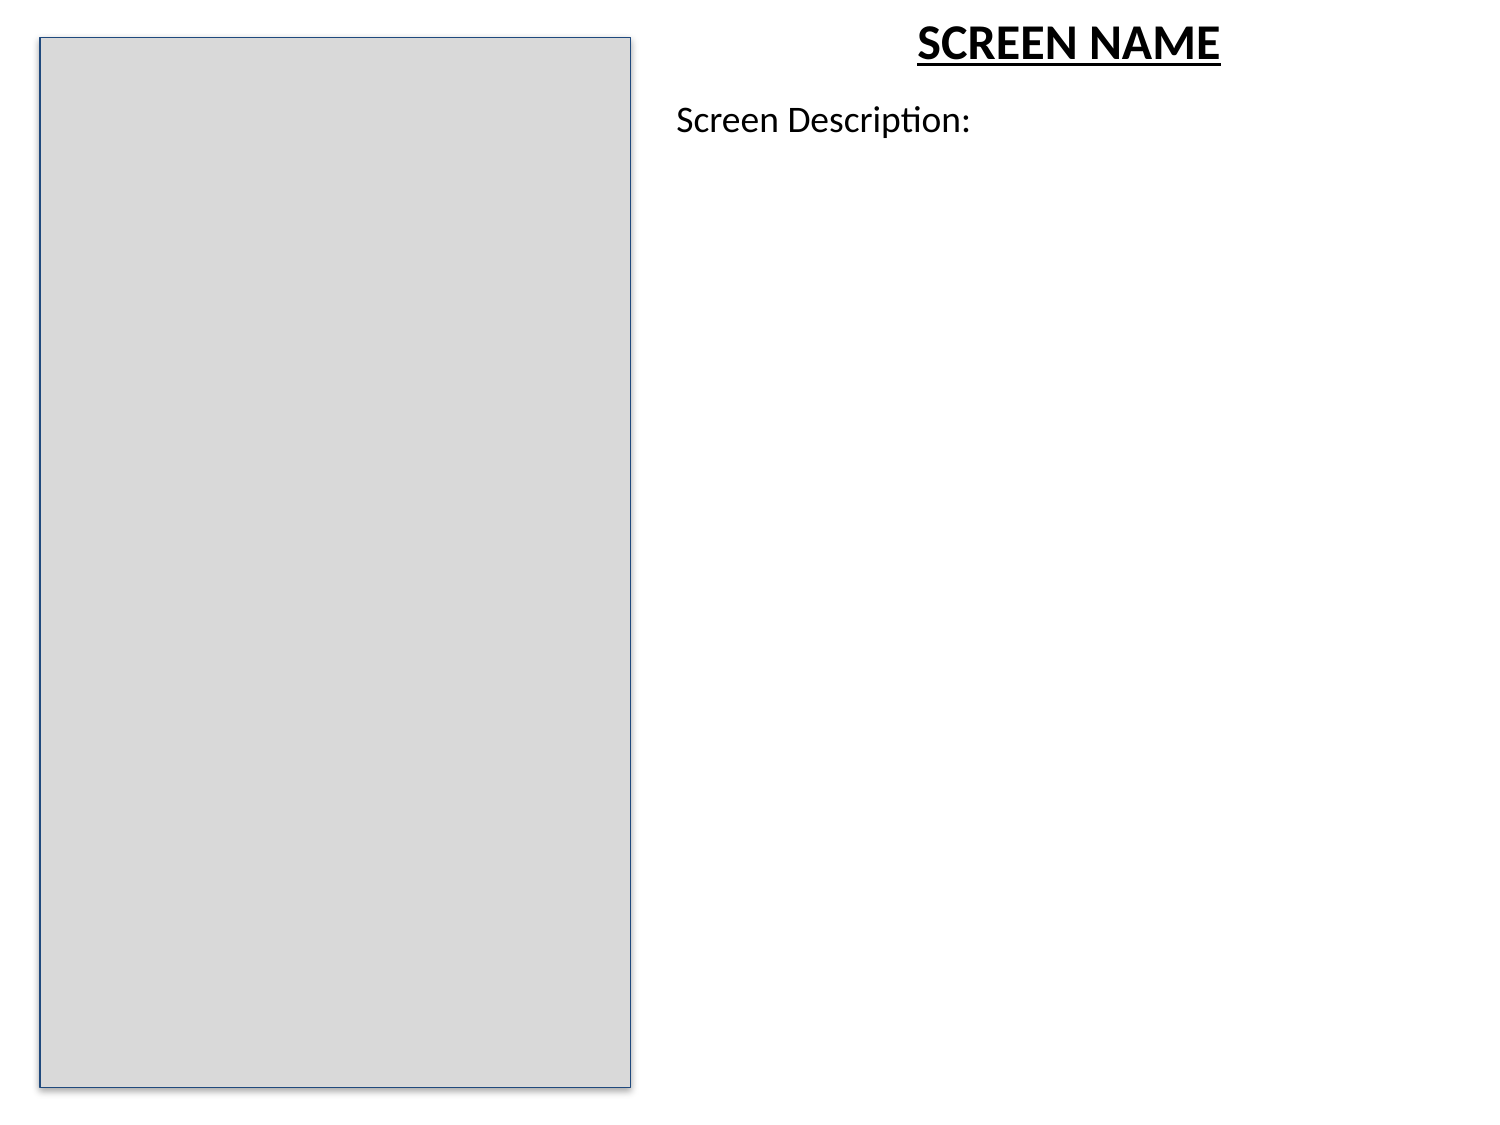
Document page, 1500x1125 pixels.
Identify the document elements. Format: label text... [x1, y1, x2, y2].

text_box [39, 37, 631, 1088]
text_box SCREEN NAME [661, 2, 1477, 77]
text_box Screen Description: [661, 87, 1477, 147]
